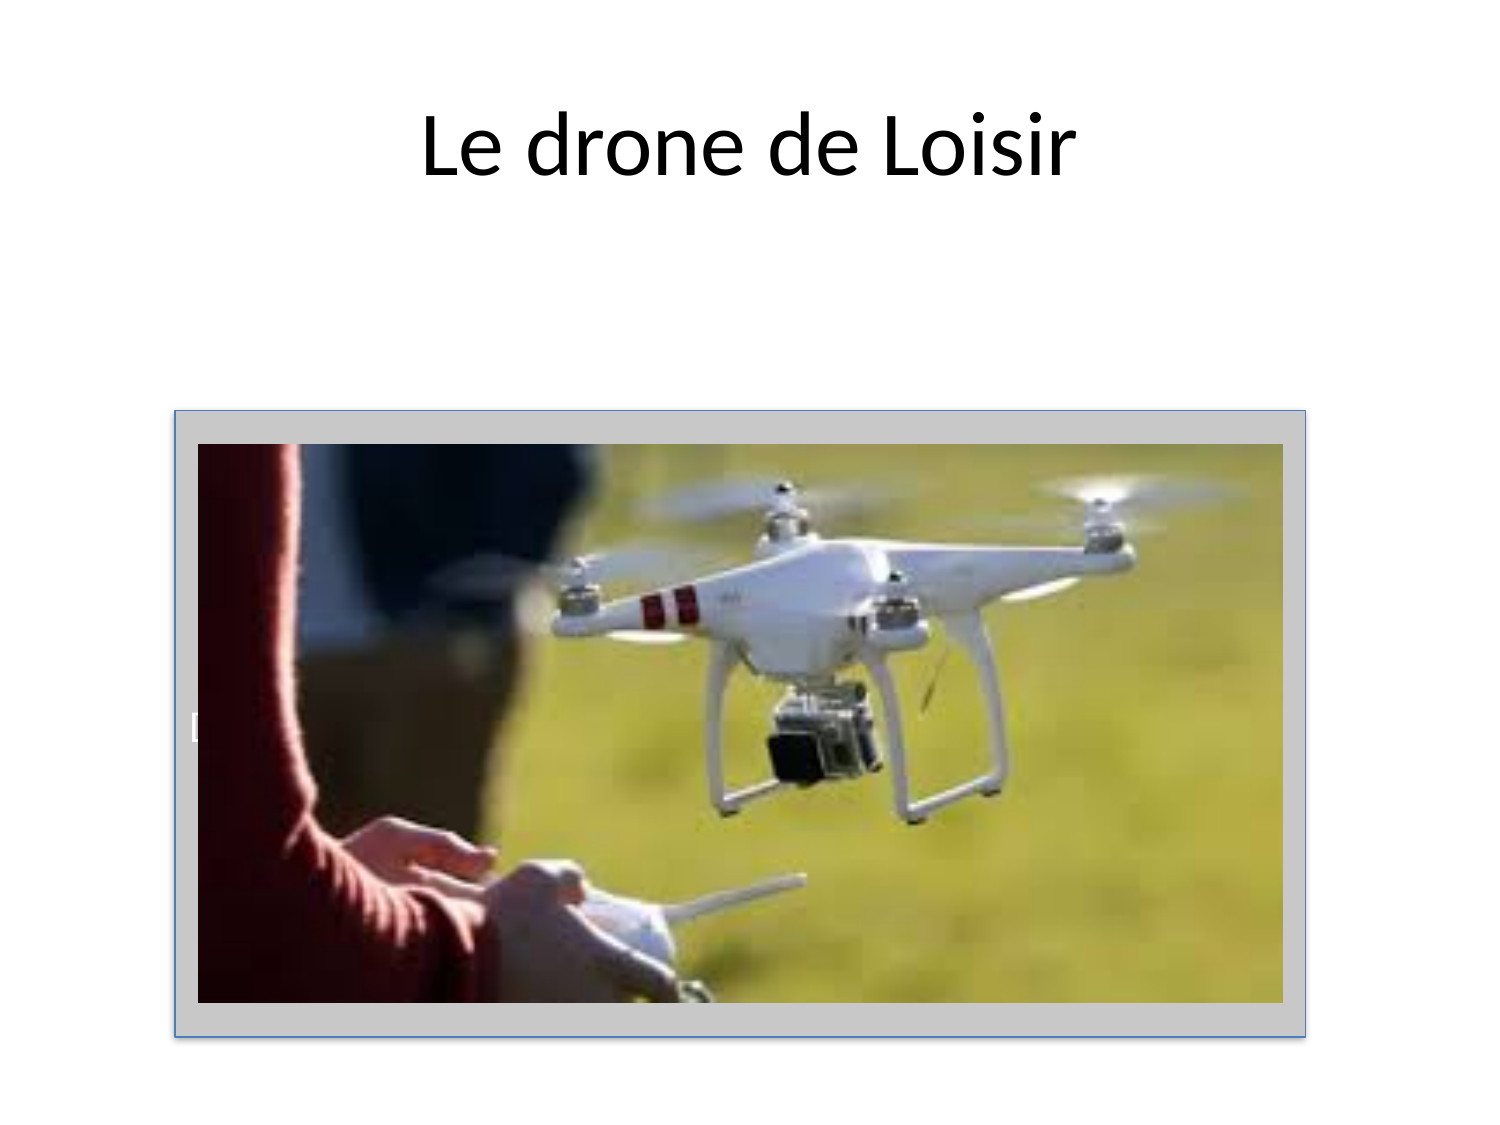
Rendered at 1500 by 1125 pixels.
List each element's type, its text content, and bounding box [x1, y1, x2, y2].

text_box [Image : Drone de loisir en vol, photo/vidéo] [175, 410, 1306, 1038]
title Le drone de Loisir [75, 45, 1425, 233]
picture [198, 444, 1283, 1003]
